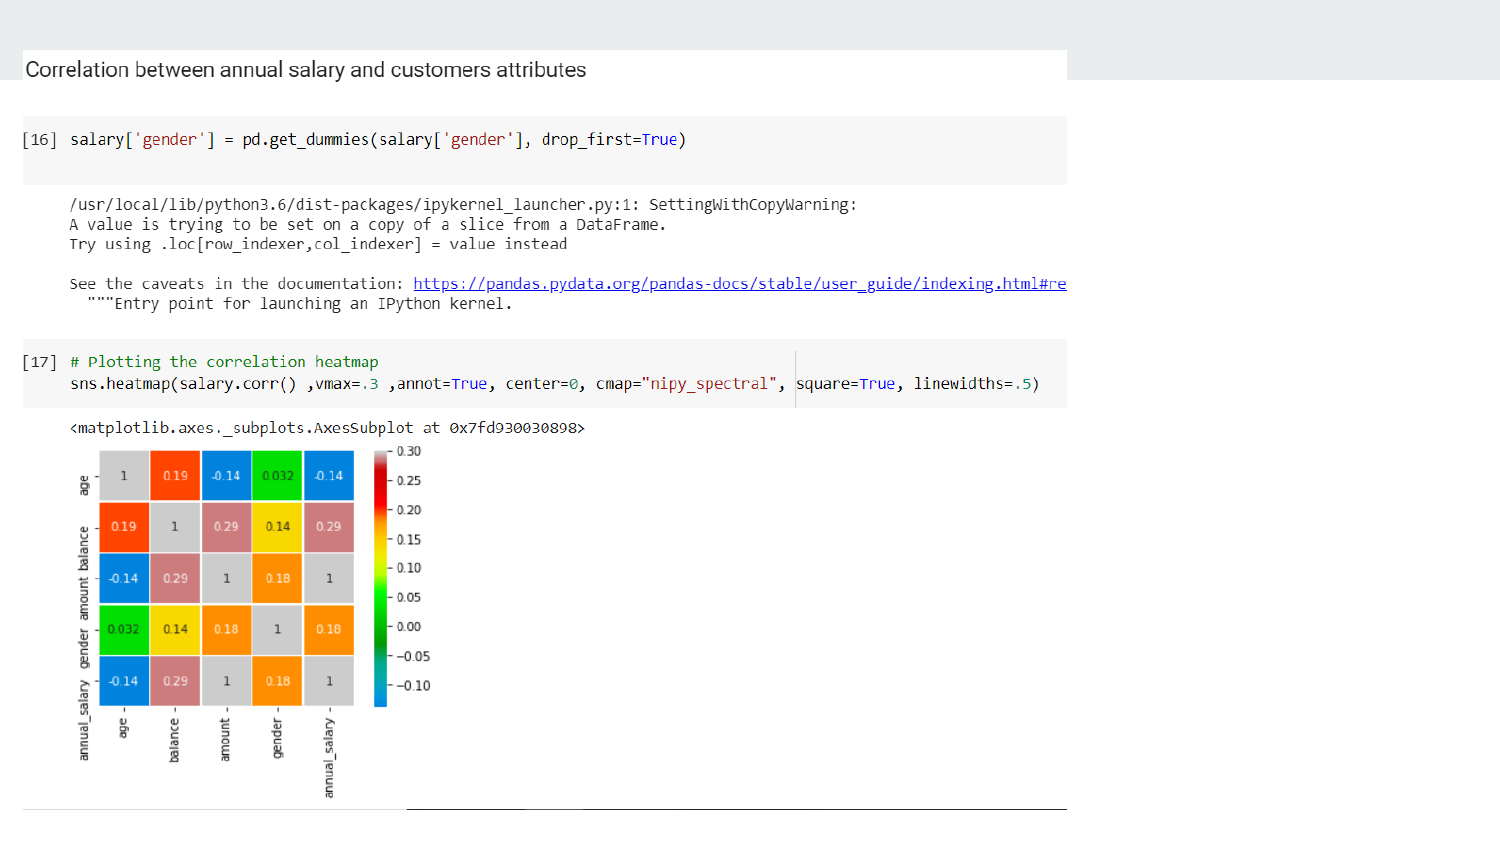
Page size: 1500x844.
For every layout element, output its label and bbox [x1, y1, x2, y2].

picture [23, 50, 1067, 810]
